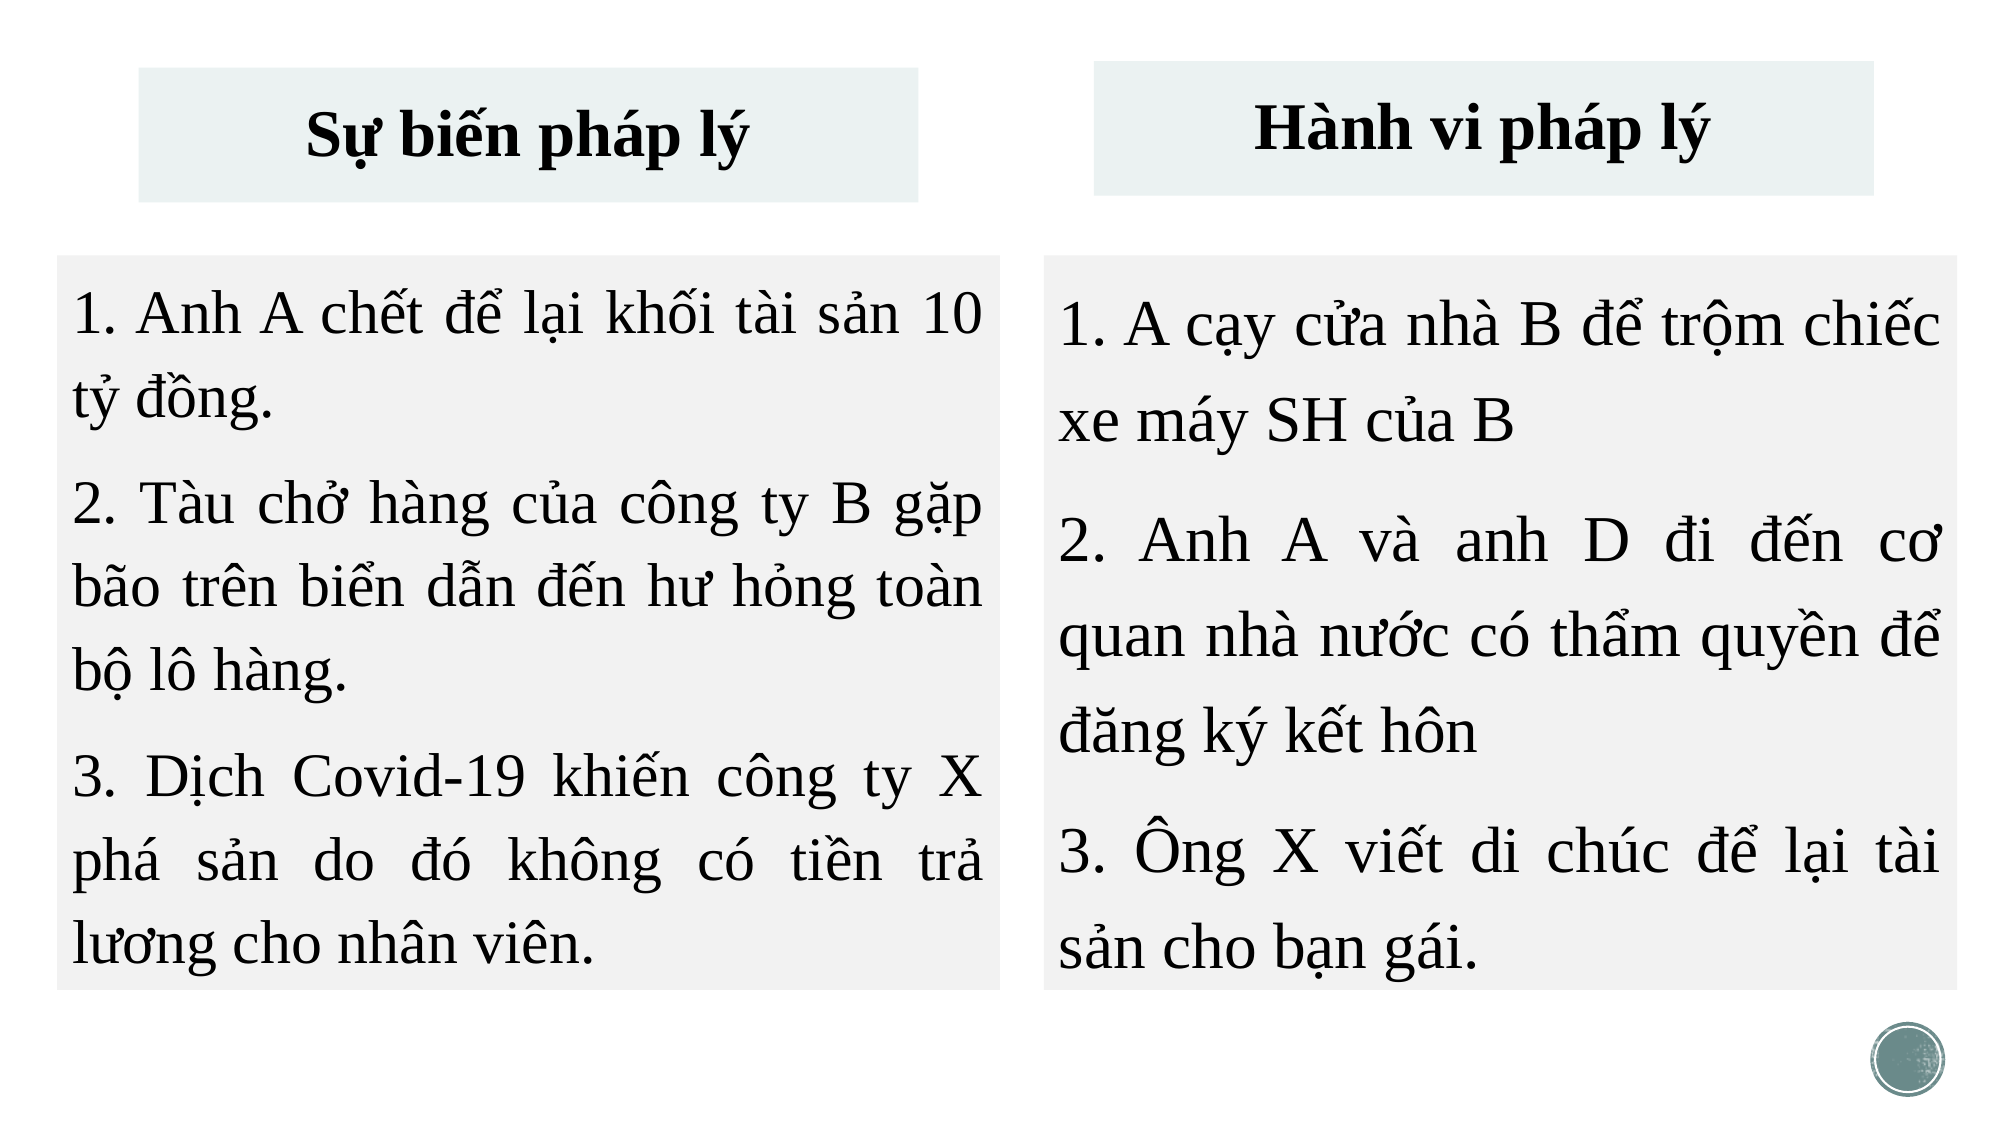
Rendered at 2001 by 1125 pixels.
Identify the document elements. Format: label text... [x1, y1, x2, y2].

list 1. A cạy cửa nhà B để trộm chiếc xe máy SH của B 2. Anh A và anh D đi đến cơ quan nhà nước có thẩm quyền để đăng ký kết hôn 3. Ông X viết di chúc để lại tài sản cho bạn gái. [1043, 255, 1958, 990]
list 1. Anh A chết để lại khối tài sản 10 tỷ đồng. 2. Tàu chở hàng của công ty B gặp bão trên biển dẫn đến hư hỏng toàn bộ lô hàng. 3. Dịch Covid-19 khiến công ty X phá sản do đó không có tiền trả lương cho nhân viên. [57, 255, 1000, 990]
list Sự biến pháp lý [138, 67, 919, 203]
list Hành vi pháp lý [1093, 61, 1874, 196]
